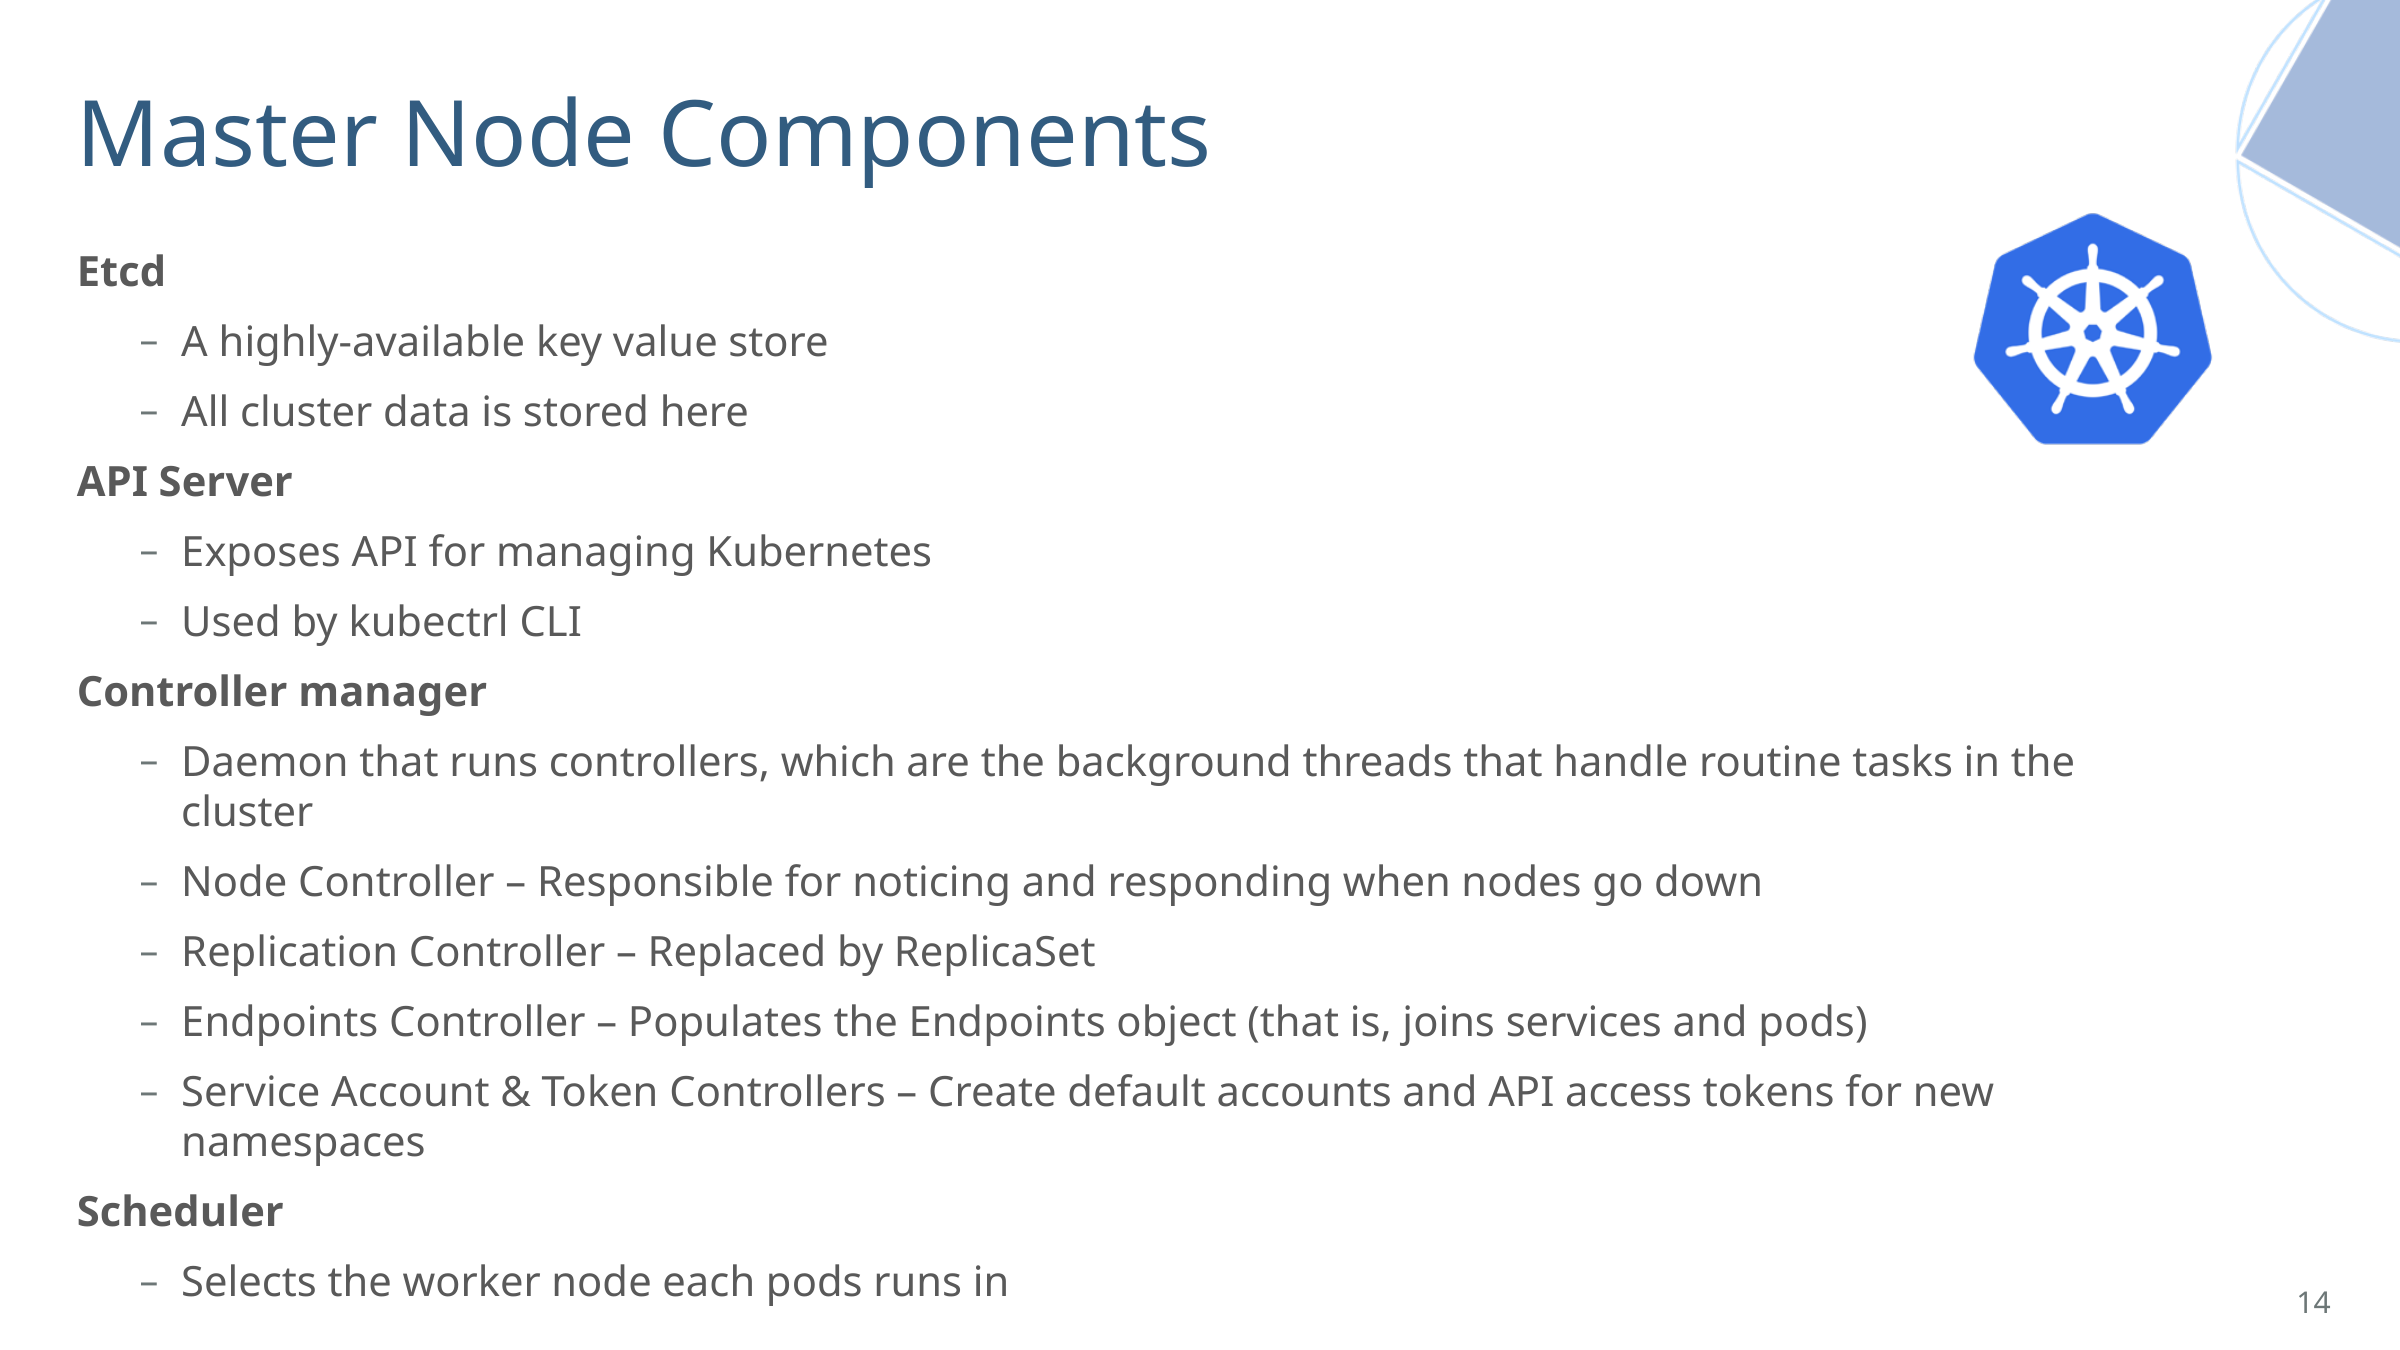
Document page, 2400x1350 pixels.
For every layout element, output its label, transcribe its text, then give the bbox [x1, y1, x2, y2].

title Master Node Components [76, 11, 2220, 185]
slide_number 14 [2240, 1268, 2346, 1340]
picture [1966, 201, 2221, 456]
list Etcd A highly-available key value store All cluster data is stored here API Server Exposes API for managing Kubernetes Used by kubectrl CLI Controller manager Daemon that runs controllers, which are the background threads that handle routine tasks in the cluster Node Controller – Responsible for noticing and responding when nodes go down Replication Controller – Replaced by ReplicaSet Endpoints Controller – Populates the Endpoints object (that is, joins services and pods) Service Account & Token Controllers – Create default accounts and API access tokens for new namespaces Scheduler Selects the worker node each pods runs in [76, 236, 2220, 1237]
